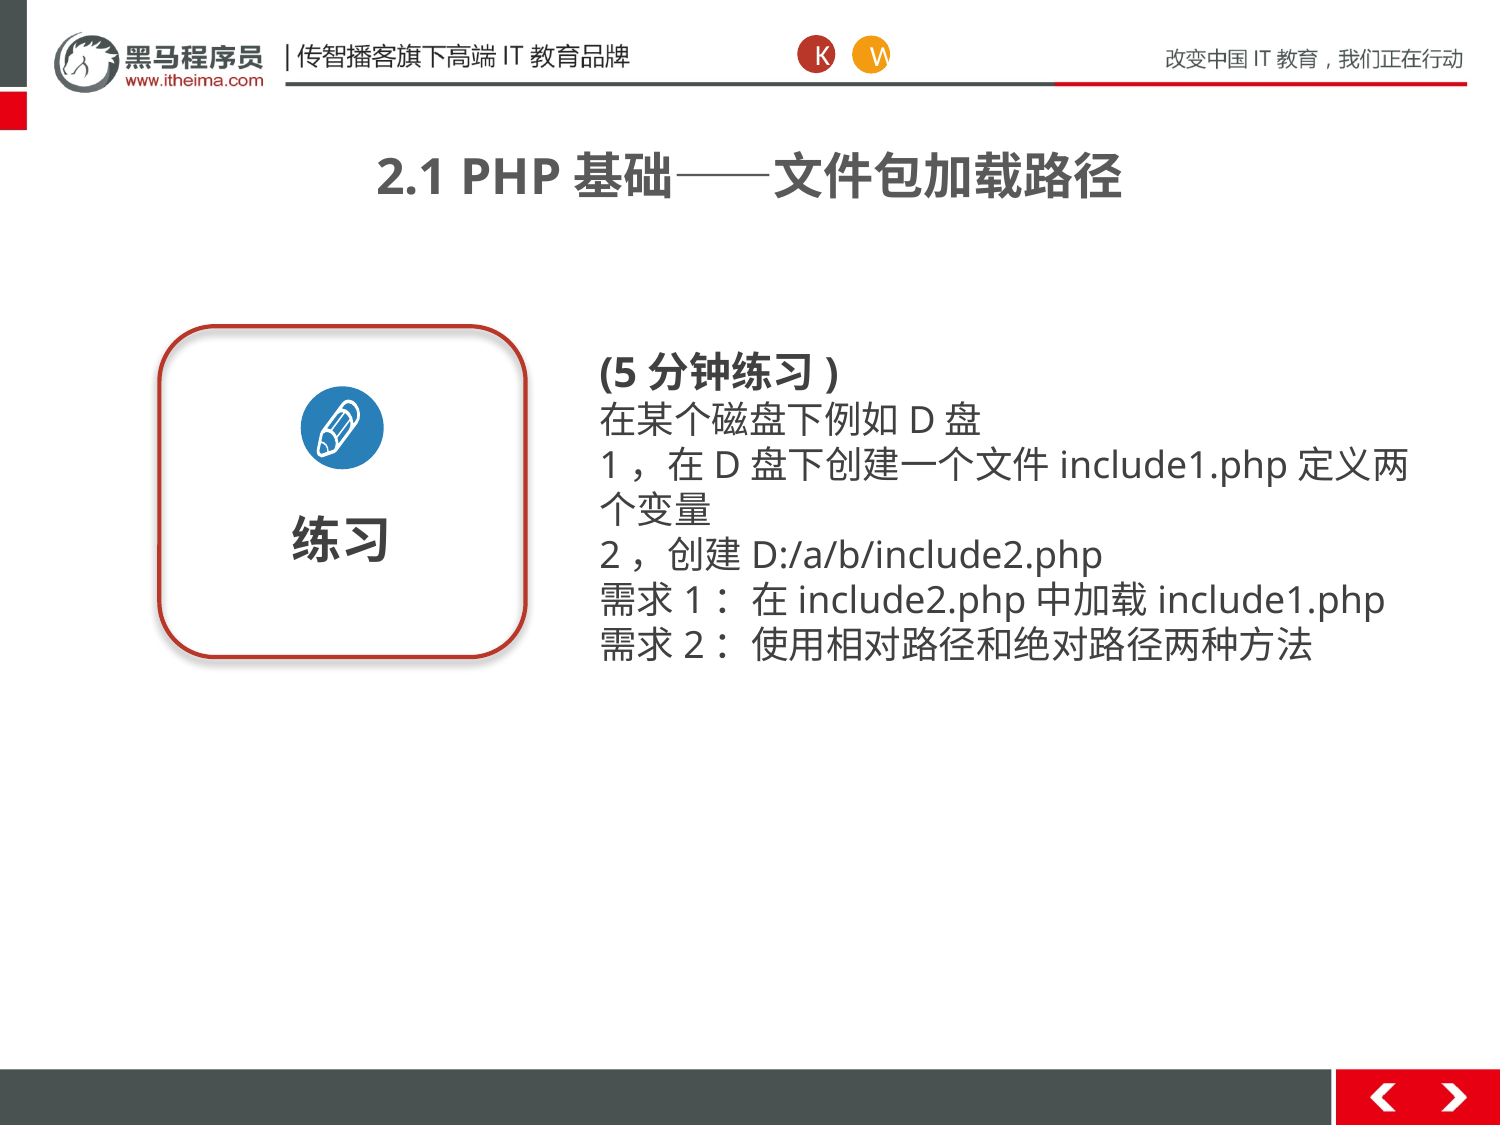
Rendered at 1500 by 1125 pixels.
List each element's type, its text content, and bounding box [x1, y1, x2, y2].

text_box 2.1 PHP基础——文件包加载路径 [0, 137, 1500, 209]
text_box W [850, 33, 893, 76]
picture [0, 209, 1500, 1125]
picture [0, 0, 1500, 137]
text_box K [795, 32, 838, 76]
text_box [159, 326, 526, 658]
text_box (5分钟练习) 在某个磁盘下例如D盘 1，在D盘下创建一个文件include1.php定义两个变量 2，创建D:/a/b/include2.php 需求1：在include2.php中加载include1.php 需求2：使用相对路径和绝对路径两种方法 [584, 338, 1459, 674]
